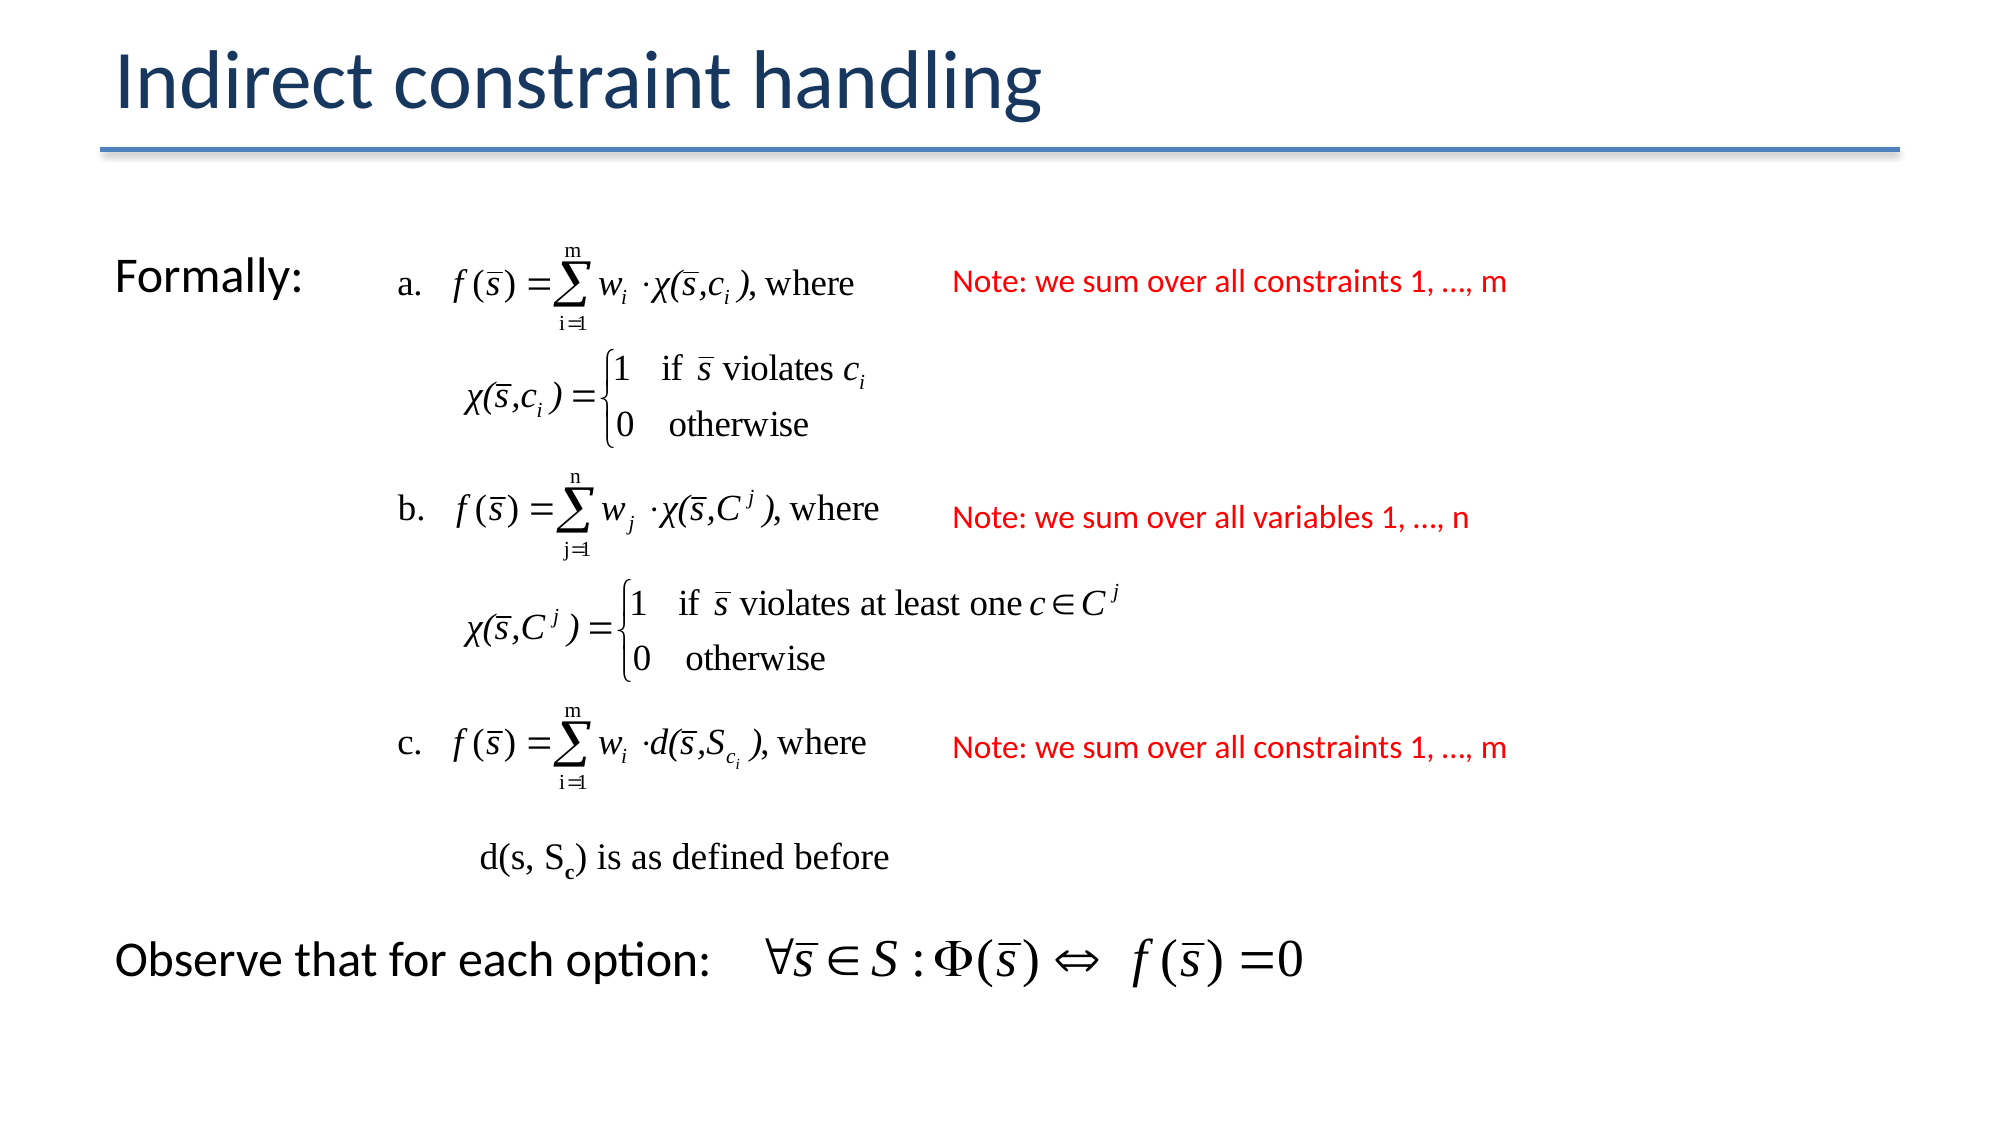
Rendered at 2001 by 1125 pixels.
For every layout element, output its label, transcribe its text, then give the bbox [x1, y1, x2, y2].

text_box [749, 927, 1313, 1000]
text_box Note: we sum over all variables 1, …, n [1134, 488, 1486, 543]
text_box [391, 234, 1130, 798]
text_box d(s, Sc) is as defined before [464, 824, 906, 891]
text_box Observe that for each option: [99, 919, 827, 1008]
text_box Note: we sum over all constraints 1, …, m [1134, 251, 1524, 307]
text_box Note: we sum over all constraints 1, …, m [1134, 718, 1524, 773]
text_box Formally: [99, 235, 389, 323]
title Indirect constraint handling [99, 3, 1900, 147]
